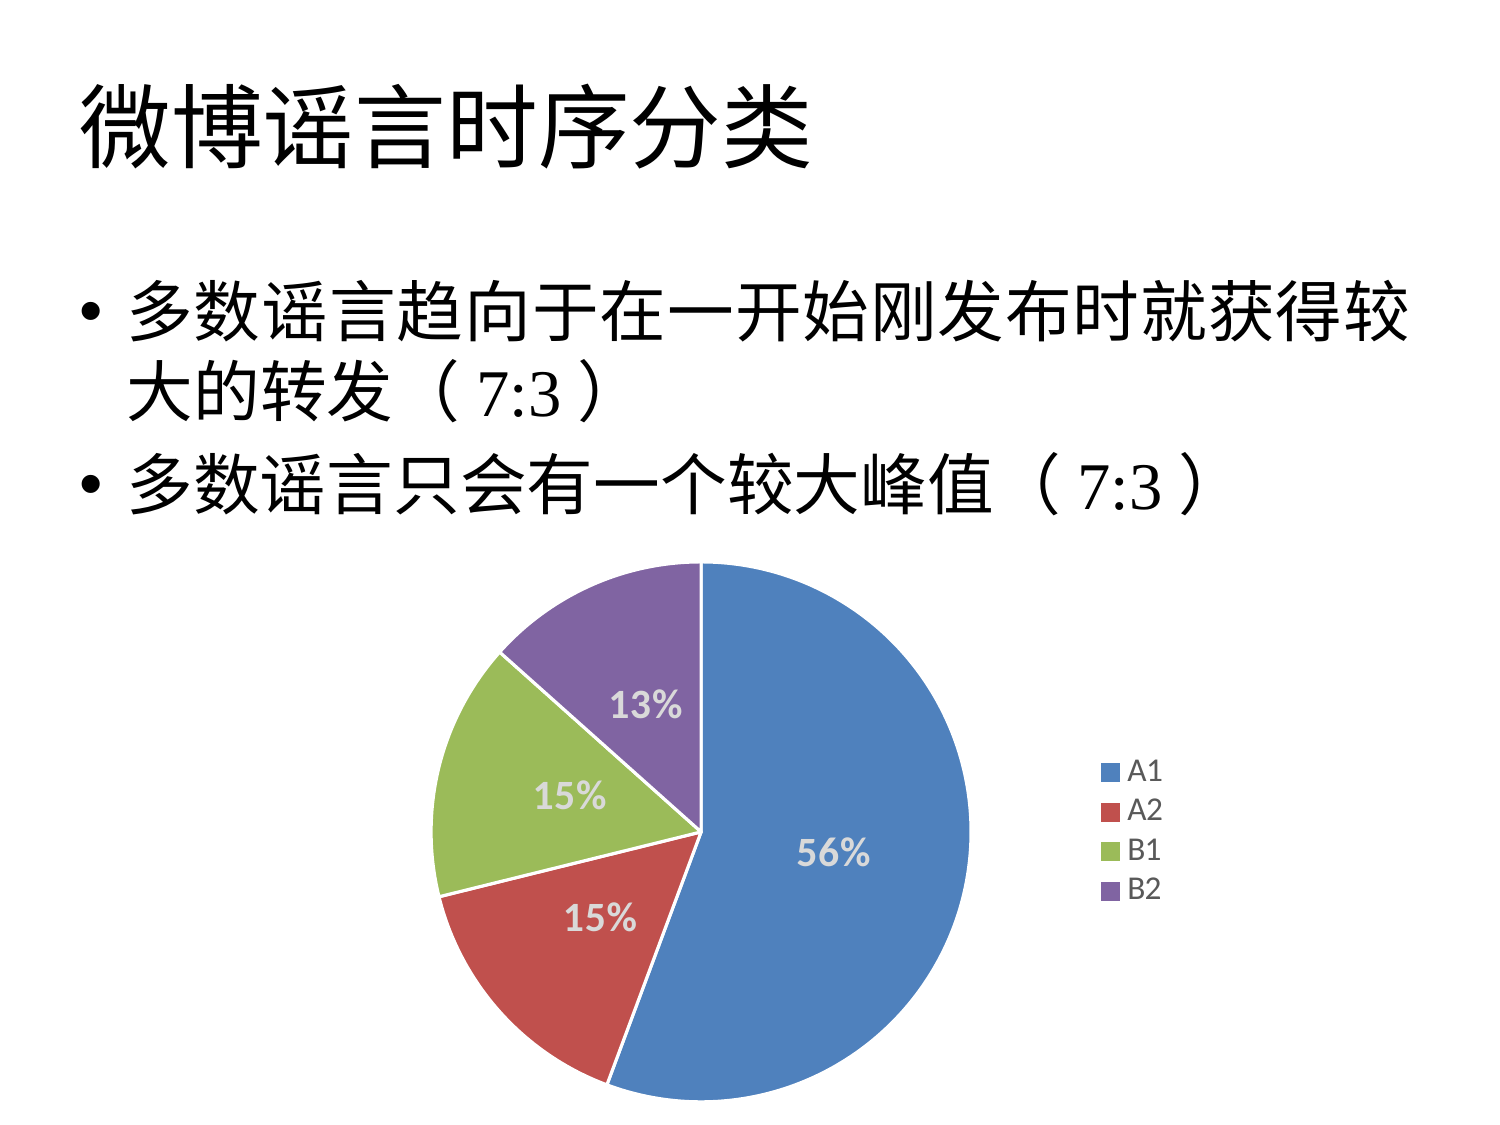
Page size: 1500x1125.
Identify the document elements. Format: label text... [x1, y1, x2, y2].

title 微博谣言时序分类 [64, 30, 1425, 219]
chart [312, 550, 1188, 1114]
list 多数谣言趋向于在一开始刚发布时就获得较大的转发（7:3） 多数谣言只会有一个较大峰值（7:3） [64, 262, 1425, 1005]
